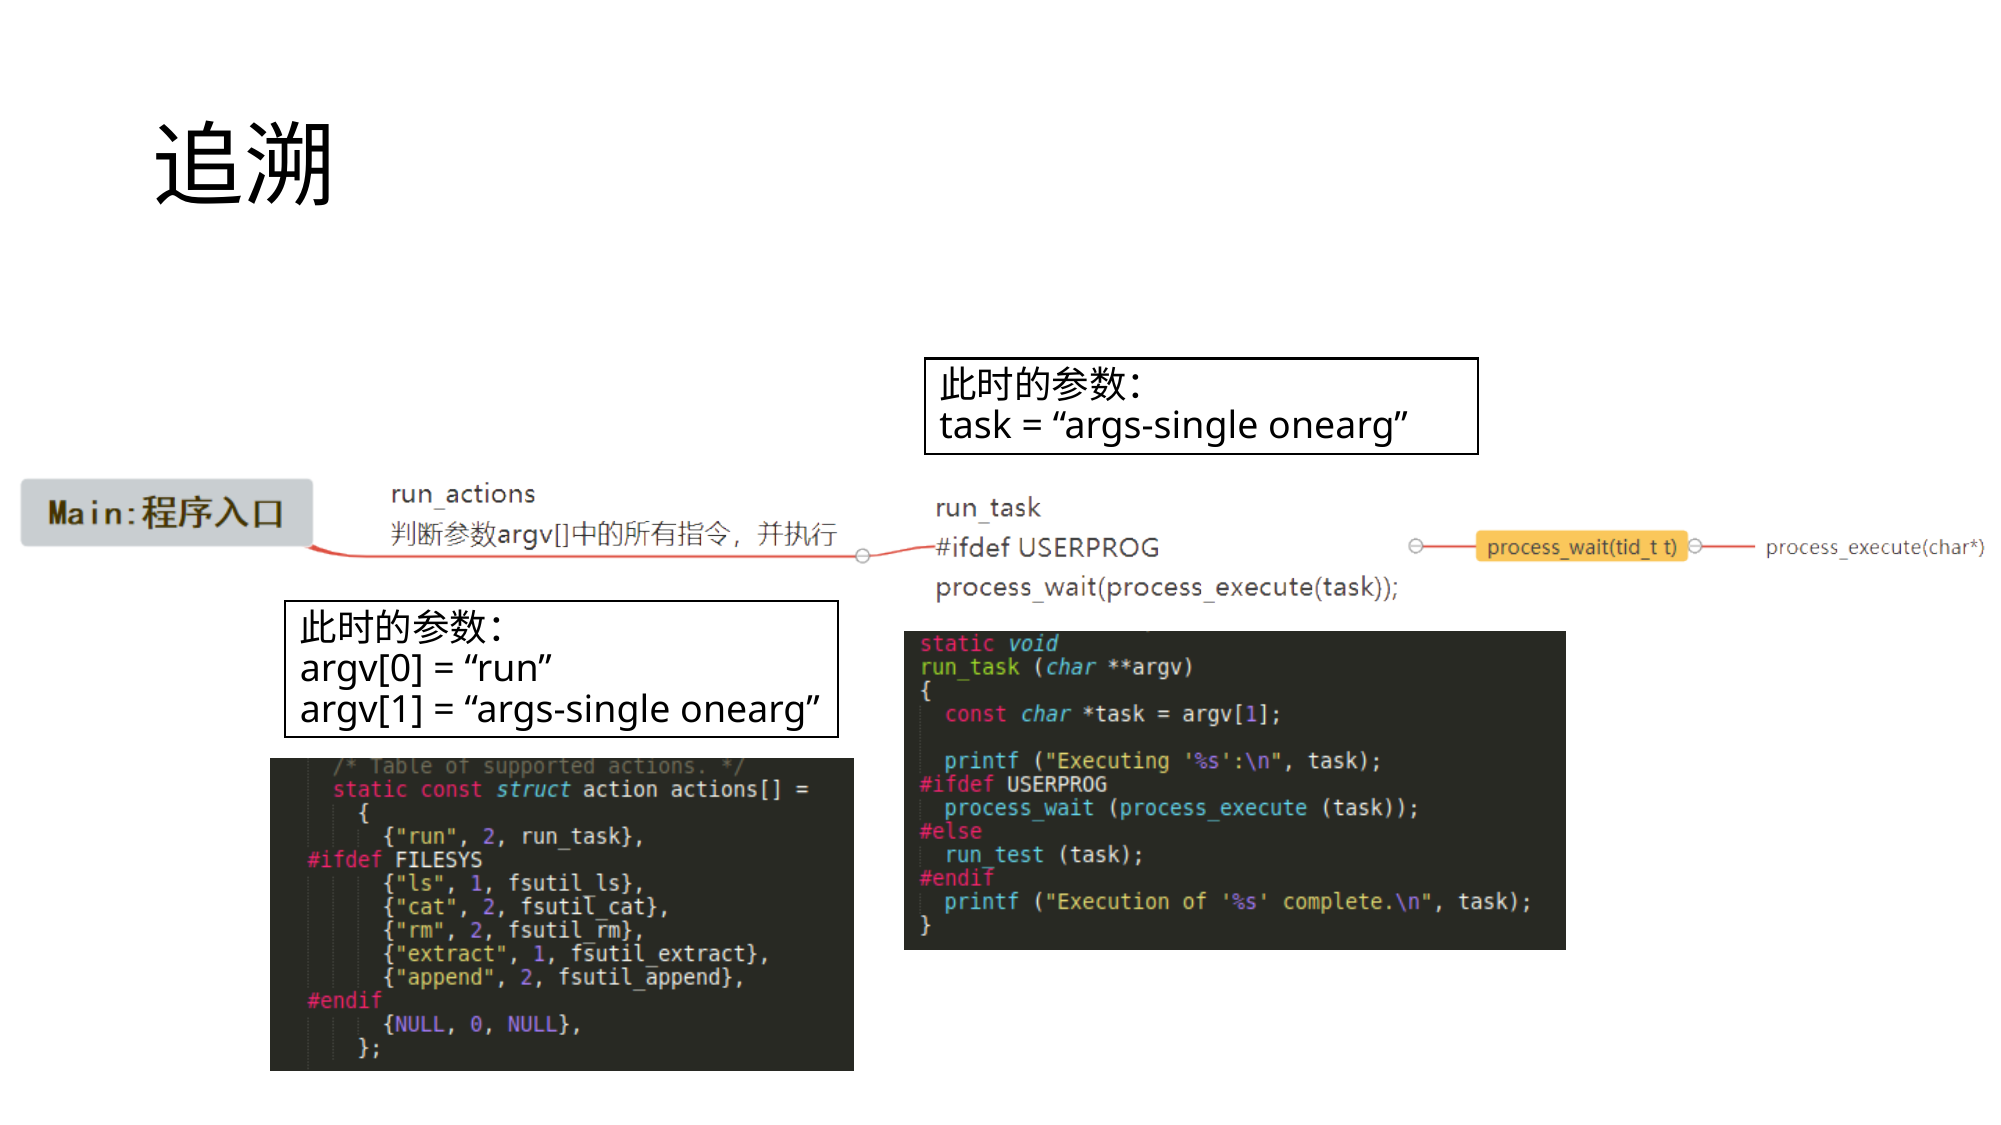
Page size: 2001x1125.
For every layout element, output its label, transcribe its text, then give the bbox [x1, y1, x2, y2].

picture [0, 452, 2000, 610]
text_box 此时的参数： task = “args-single onearg” [924, 357, 1479, 452]
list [270, 758, 854, 1071]
picture [904, 631, 1566, 950]
title 追溯 [137, 59, 1863, 278]
text_box 此时的参数： argv[0] = “run” argv[1] = “args-single onearg” [284, 610, 839, 738]
